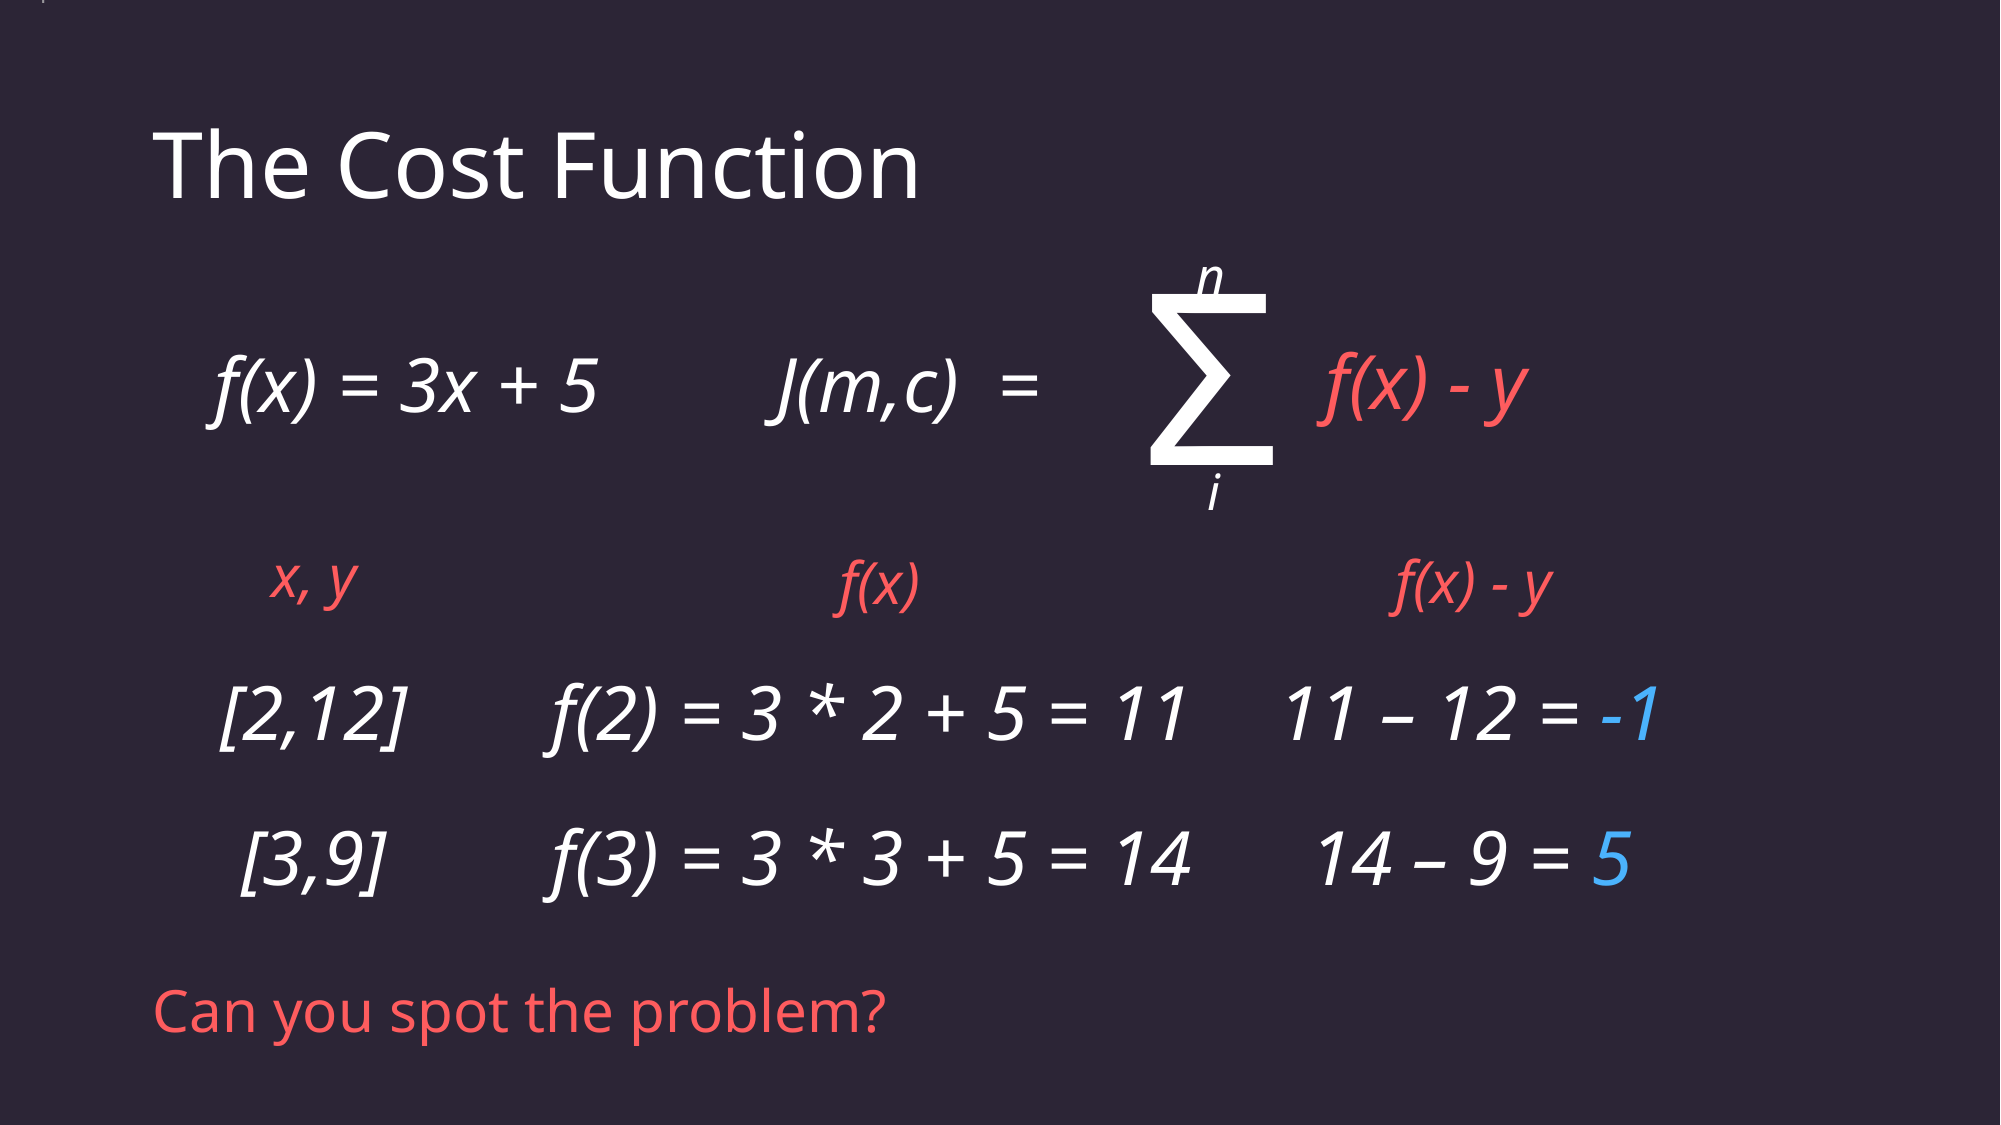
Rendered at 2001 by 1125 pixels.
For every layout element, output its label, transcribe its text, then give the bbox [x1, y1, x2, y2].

text_box Can you spot the problem? [137, 974, 1863, 1060]
text_box f(2) = 3 * 2 + 5 = 11 [440, 646, 1219, 785]
text_box [3,9] [174, 792, 440, 930]
text_box x, y [174, 524, 453, 632]
text_box f(3) = 3 * 3 + 5 = 14 [440, 792, 1219, 930]
text_box f(x) - y [1246, 316, 1606, 454]
text_box f(x) = 3x + 5 [137, 319, 678, 457]
text_box i [1161, 454, 1266, 534]
title The Cost Function [137, 59, 1863, 278]
text_box J(m,c) = [739, 319, 1077, 457]
text_box n [1159, 235, 1263, 323]
text_box f(x) [740, 532, 1019, 639]
text_box [2,12] [174, 646, 440, 785]
text_box 14 – 9 = 5 [1219, 792, 1724, 930]
text_box 11 – 12 = -1 [1219, 646, 1724, 785]
text_box f(x) - y [1334, 531, 1613, 638]
text_box Σ [1077, 319, 1246, 457]
